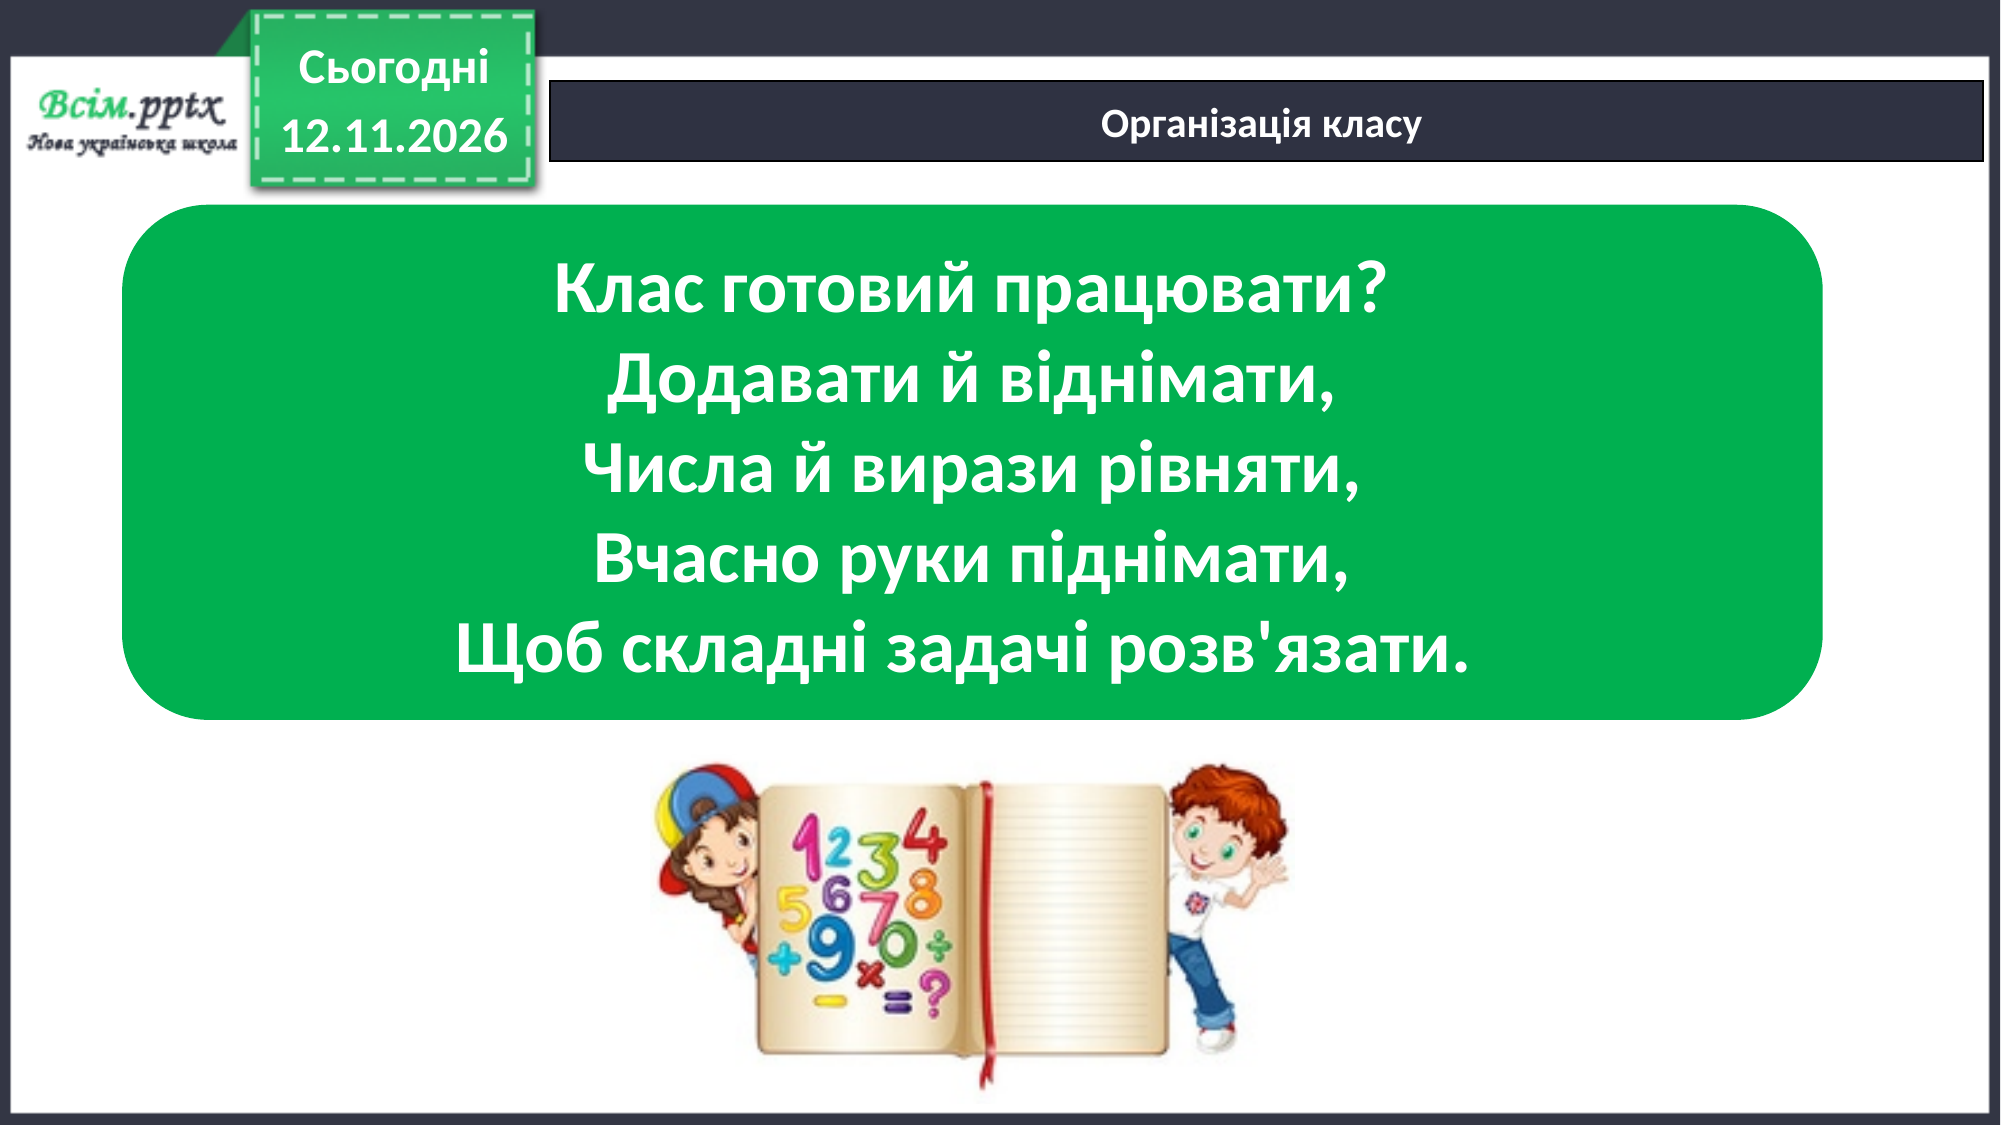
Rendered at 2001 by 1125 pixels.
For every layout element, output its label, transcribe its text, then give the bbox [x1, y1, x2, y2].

picture [0, 0, 2001, 1125]
text_box Сьогодні [284, 26, 535, 101]
text_box Клас готовий працювати? Додавати й віднімати, Числа й вирази рівняти, Вчасно руки піднімати, Щоб складні задачі розв'язати. [122, 204, 1823, 720]
text_box Організація класу [549, 80, 1984, 162]
text_box 21.03.2022 [263, 101, 524, 164]
